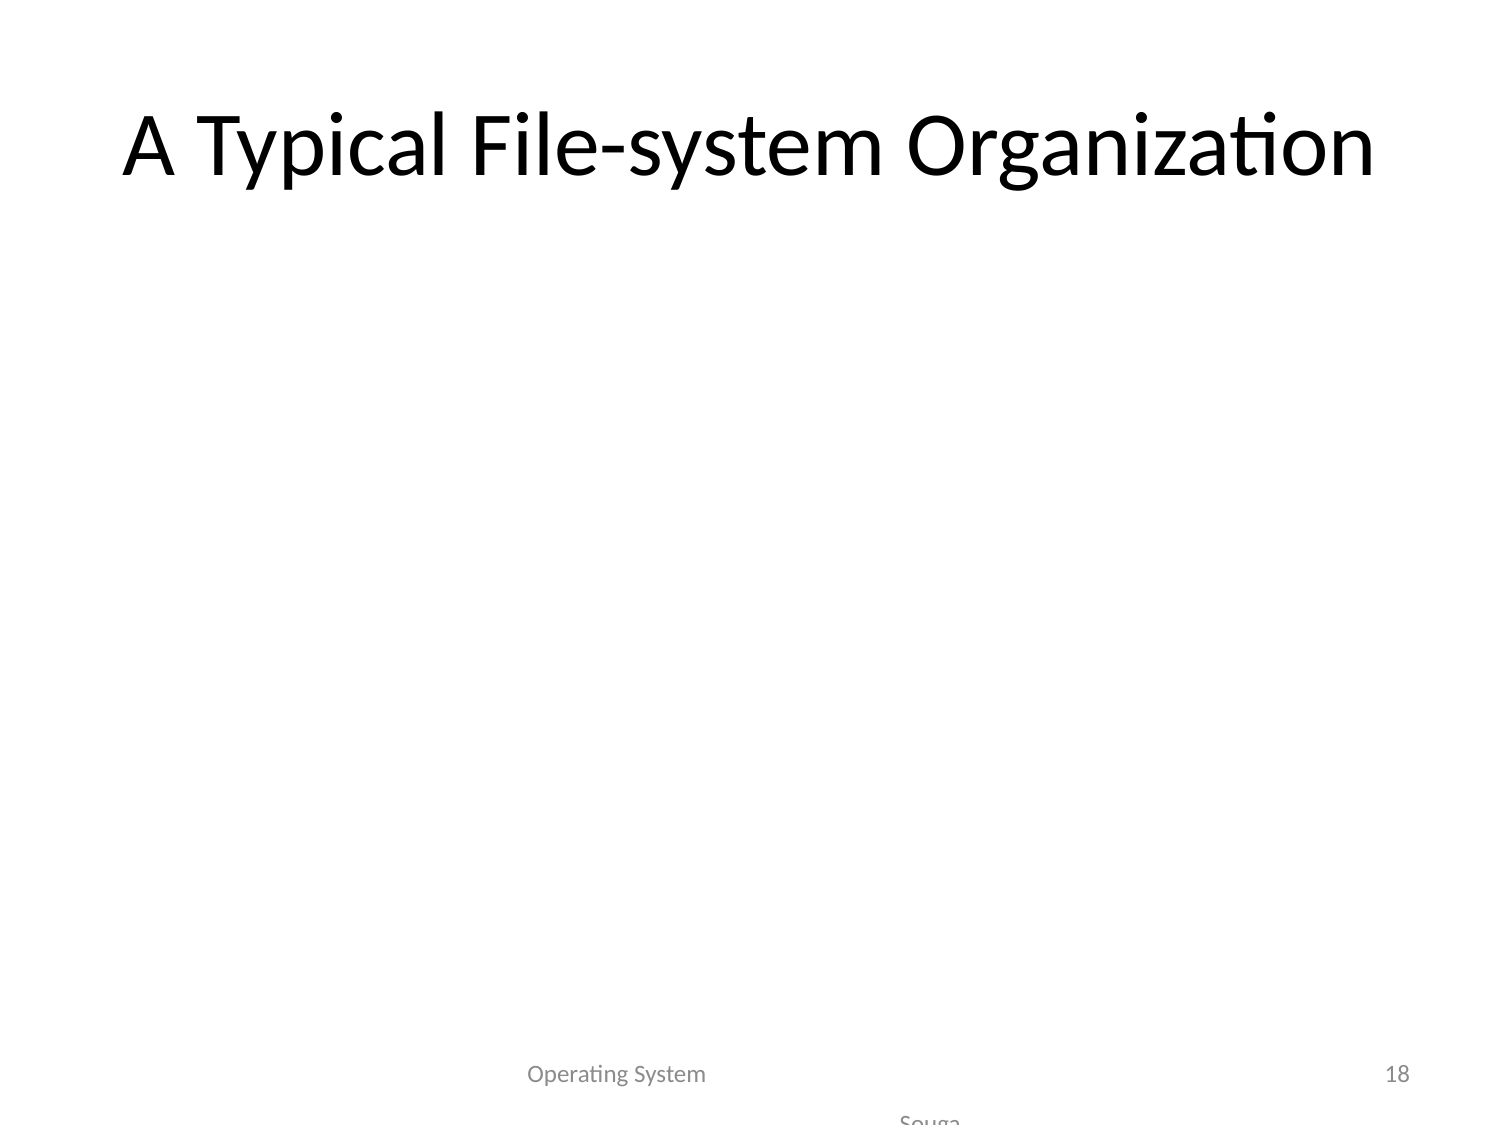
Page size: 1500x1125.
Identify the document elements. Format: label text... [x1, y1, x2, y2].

title A Typical File-system Organization [75, 45, 1425, 233]
slide_number 18 [1074, 1042, 1425, 1103]
footer Operating System Sougandhika Narayan, Asst Prof, Dept of CSE, KSIT [512, 1042, 988, 1103]
